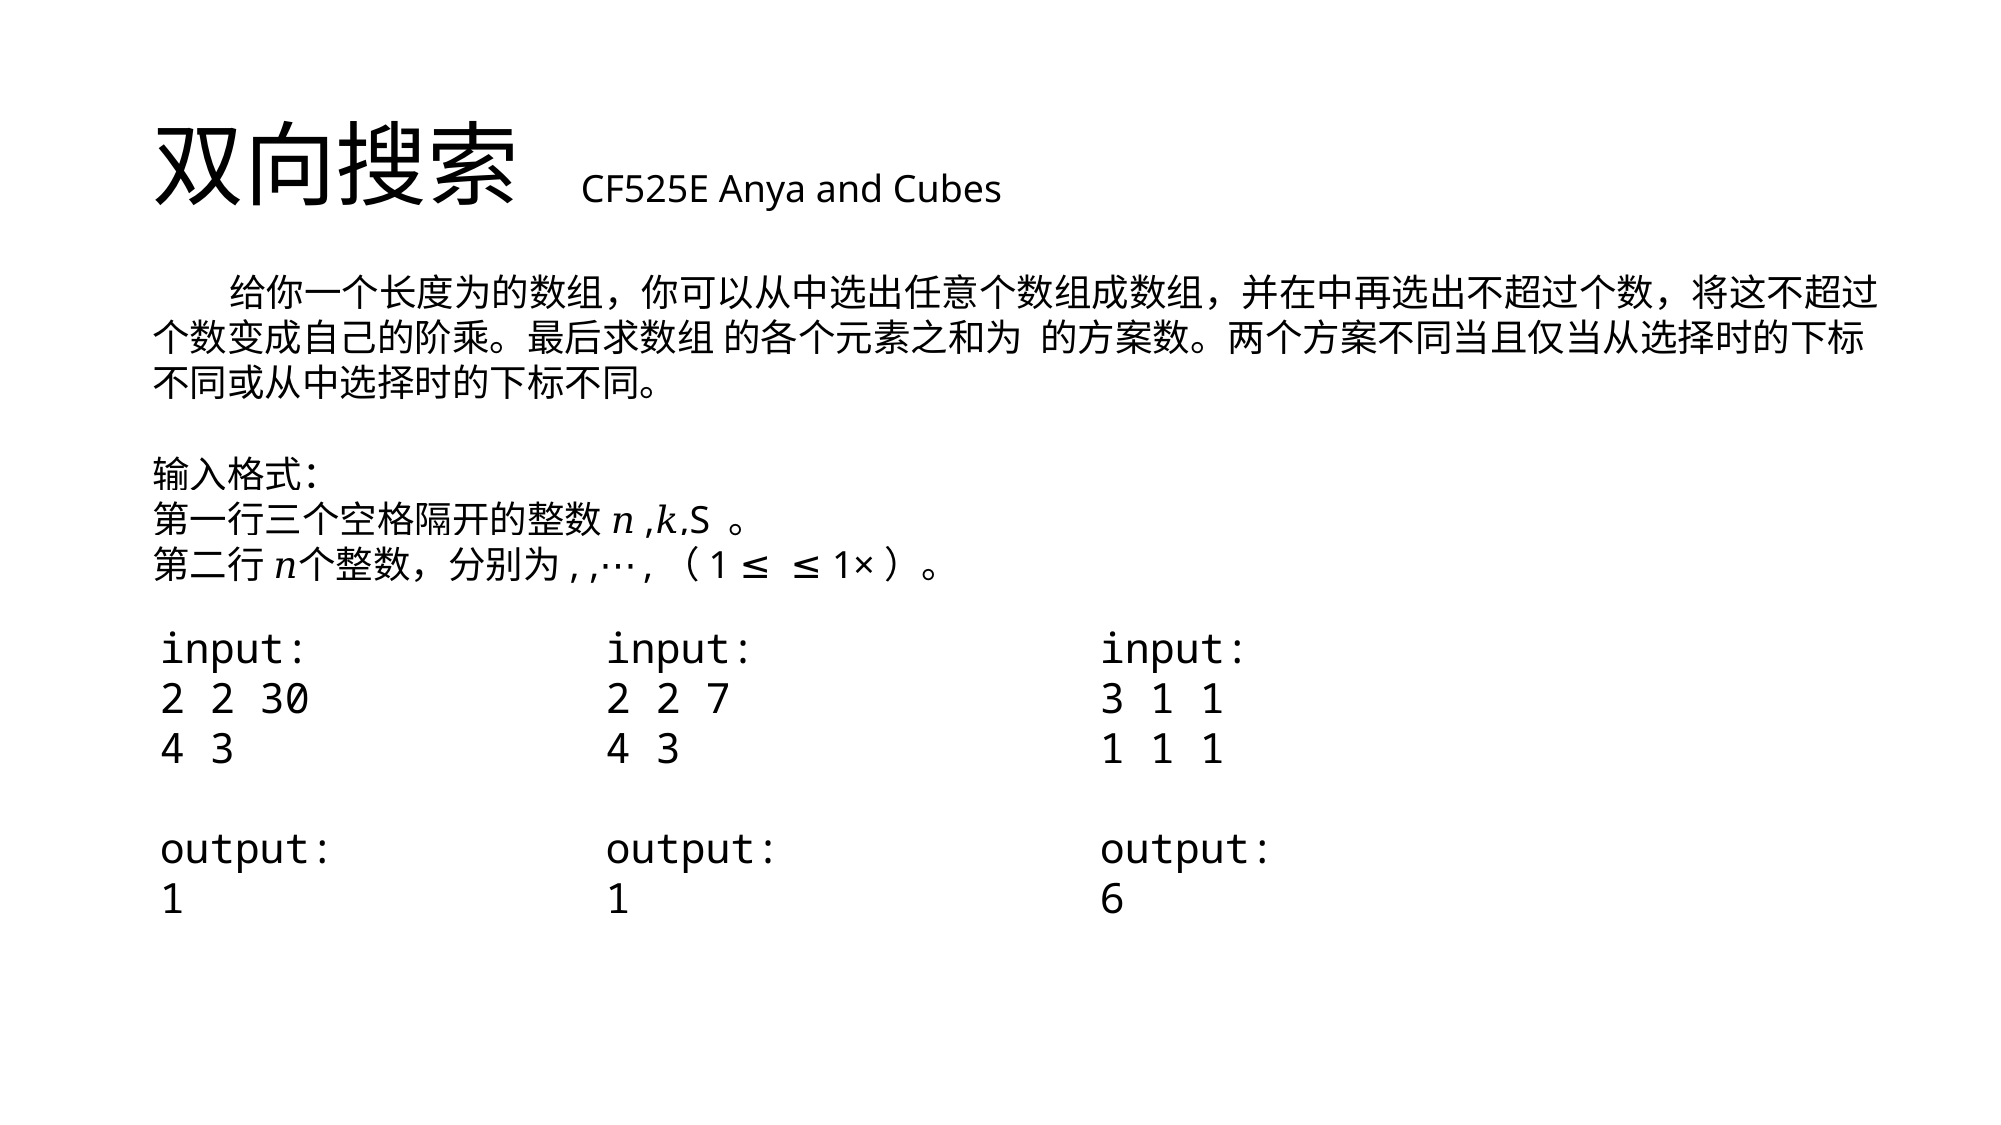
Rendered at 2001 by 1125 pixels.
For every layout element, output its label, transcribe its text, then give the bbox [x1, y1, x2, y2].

text_box input: 3 1 1 1 1 1 output: 6 [1085, 614, 1433, 930]
text_box input: 2 2 30 4 3 output: 1 [144, 614, 493, 980]
text_box input: 2 2 7 4 3 output: 1 [590, 614, 939, 980]
title 双向搜索 [137, 59, 1863, 278]
text_box CF525E Anya and Cubes [566, 157, 1114, 217]
